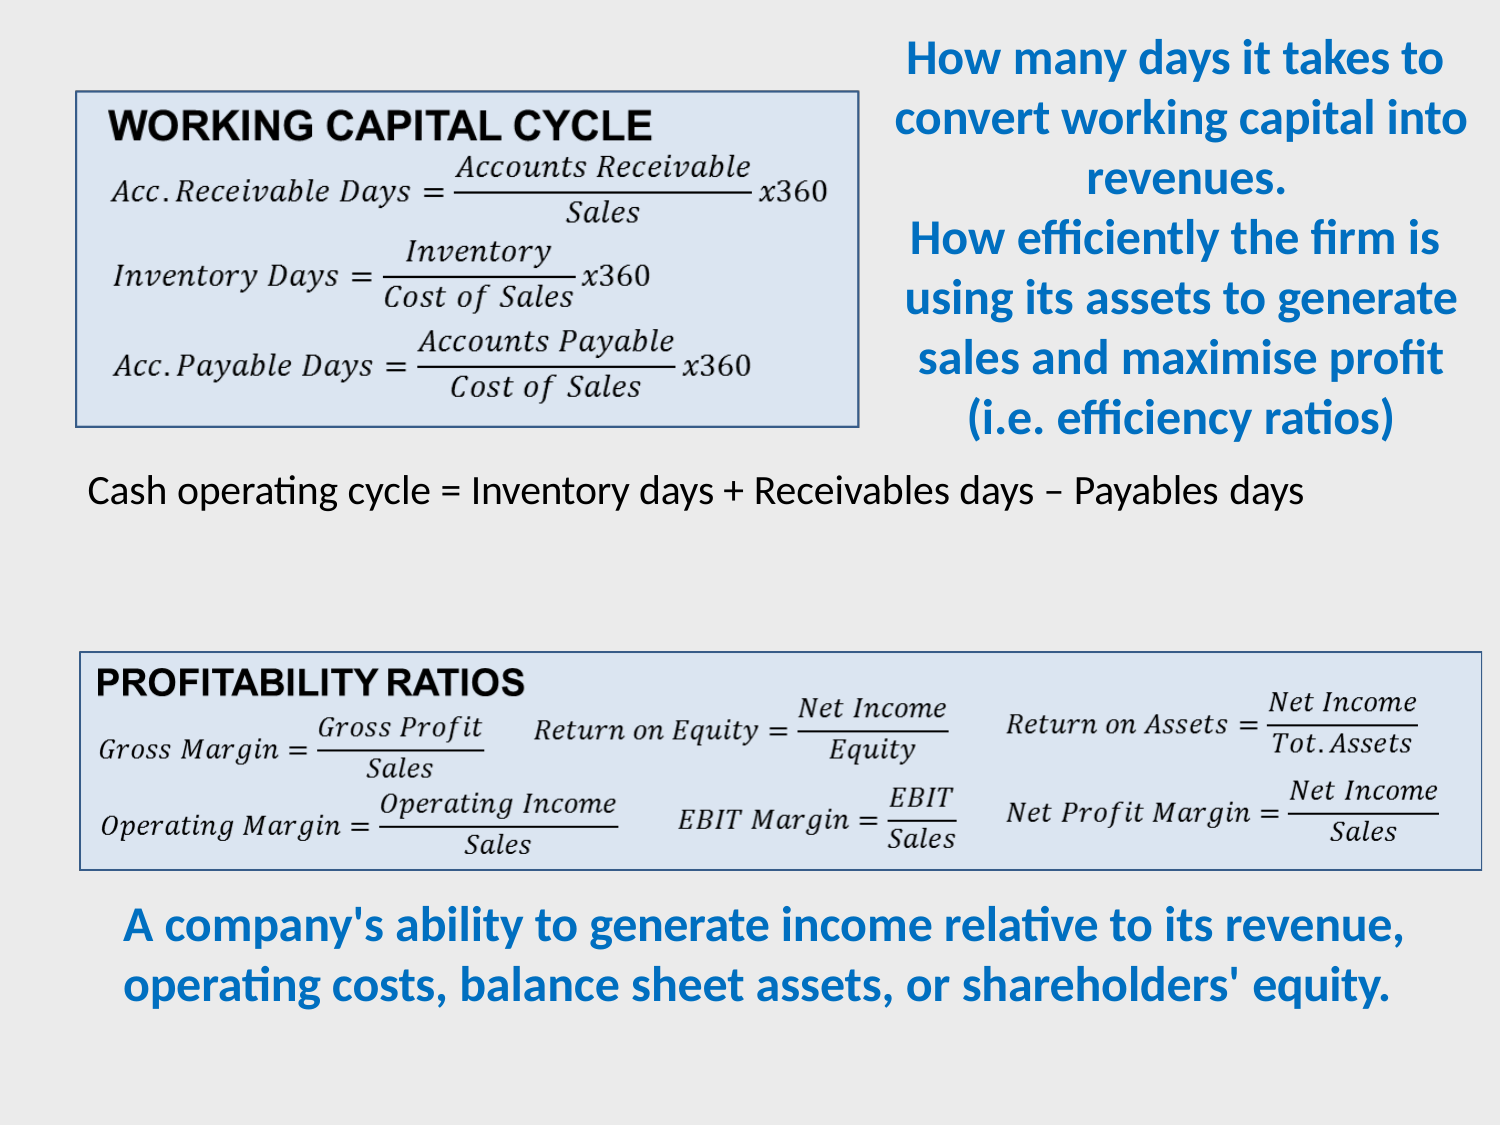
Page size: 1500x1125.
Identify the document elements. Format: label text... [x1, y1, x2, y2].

text_box Cash operating cycle = Inventory days + Receivables days – Payables days [85, 460, 1318, 513]
title How many days it takes to convert working capital into revenues. How efficiently the firm is using its assets to generate sales and maximise profit (i.e. efficiency ratios) [888, 22, 1473, 445]
text_box A company's ability to generate income relative to its revenue, operating costs, balance sheet assets, or shareholders' equity. [121, 889, 1420, 1012]
text_box [72, 646, 1483, 871]
text_box [75, 86, 896, 428]
